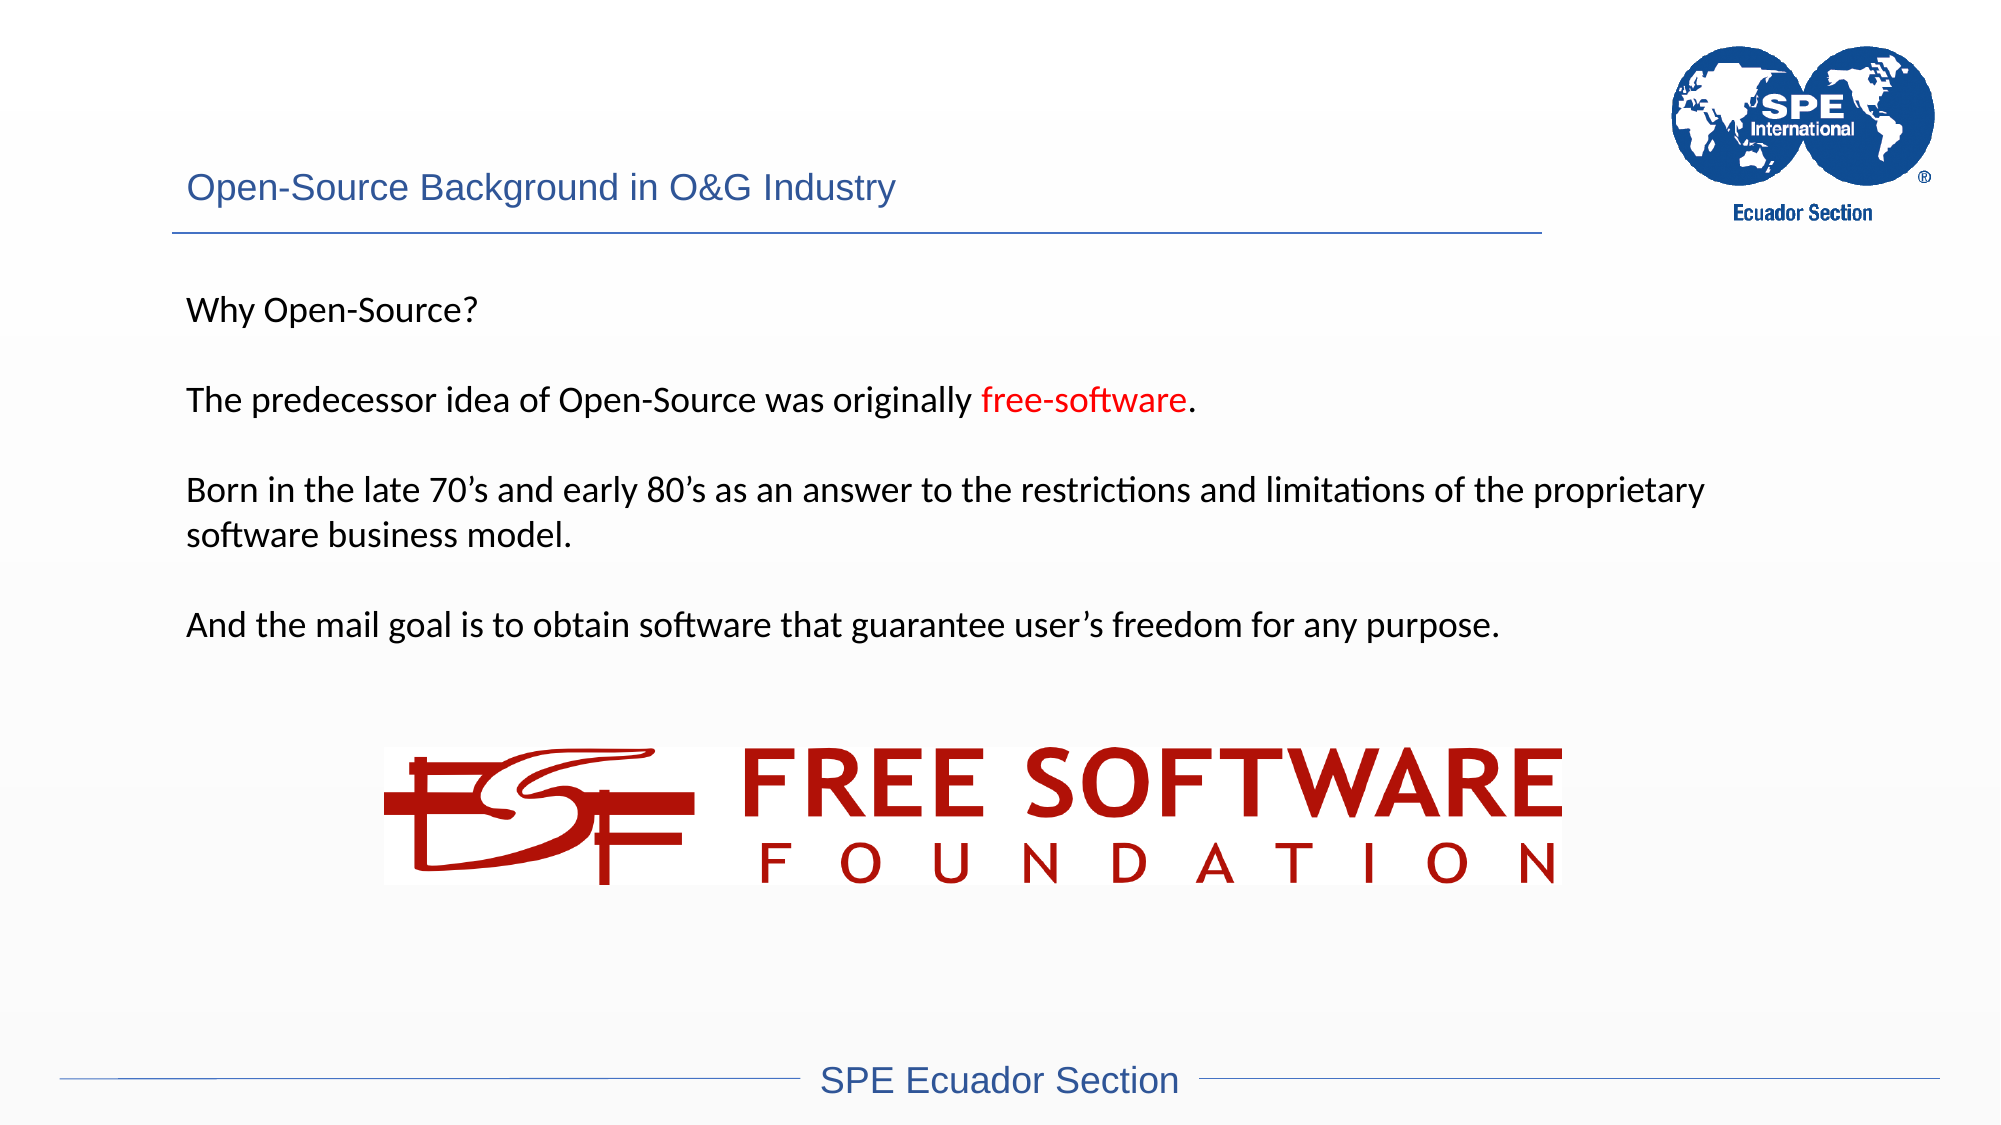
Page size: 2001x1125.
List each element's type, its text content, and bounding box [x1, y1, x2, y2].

text_box SPE Ecuador Section [800, 1048, 1200, 1109]
picture [1648, 26, 1956, 233]
picture [384, 747, 1562, 885]
text_box Open-Source Background in O&G Industry [171, 110, 1172, 215]
text_box Why Open-Source? The predecessor idea of Open-Source was originally free-software. Born in the late 70’s and early 80’s as an answer to the restrictions and limitations of the proprietary software business model. And the mail goal is to obtain software that guarantee user’s freedom for any purpose. [171, 277, 1765, 698]
